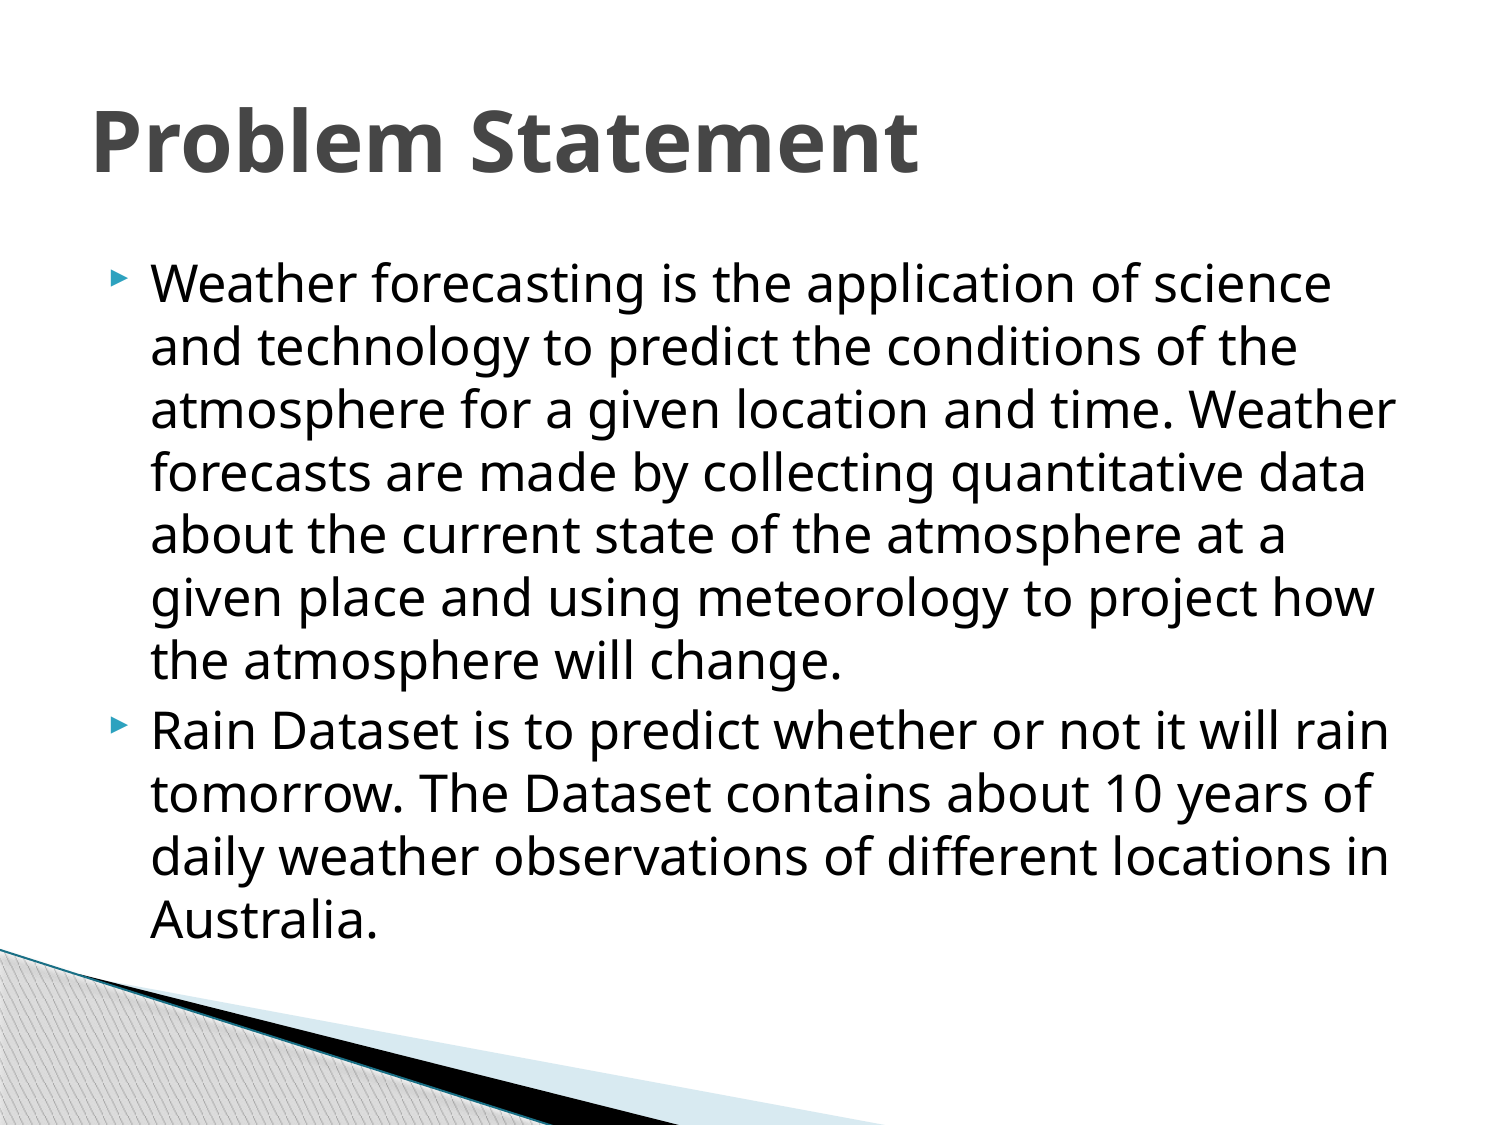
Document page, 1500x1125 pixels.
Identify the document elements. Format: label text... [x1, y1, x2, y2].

list Weather forecasting is the application of science and technology to predict the conditions of the atmosphere for a given location and time. Weather forecasts are made by collecting quantitative data about the current state of the atmosphere at a given place and using meteorology to project how the atmosphere will change. Rain Dataset is to predict whether or not it will rain tomorrow. The Dataset contains about 10 years of daily weather observations of different locations in Australia. [75, 243, 1425, 986]
title Problem Statement [75, 45, 1425, 233]
